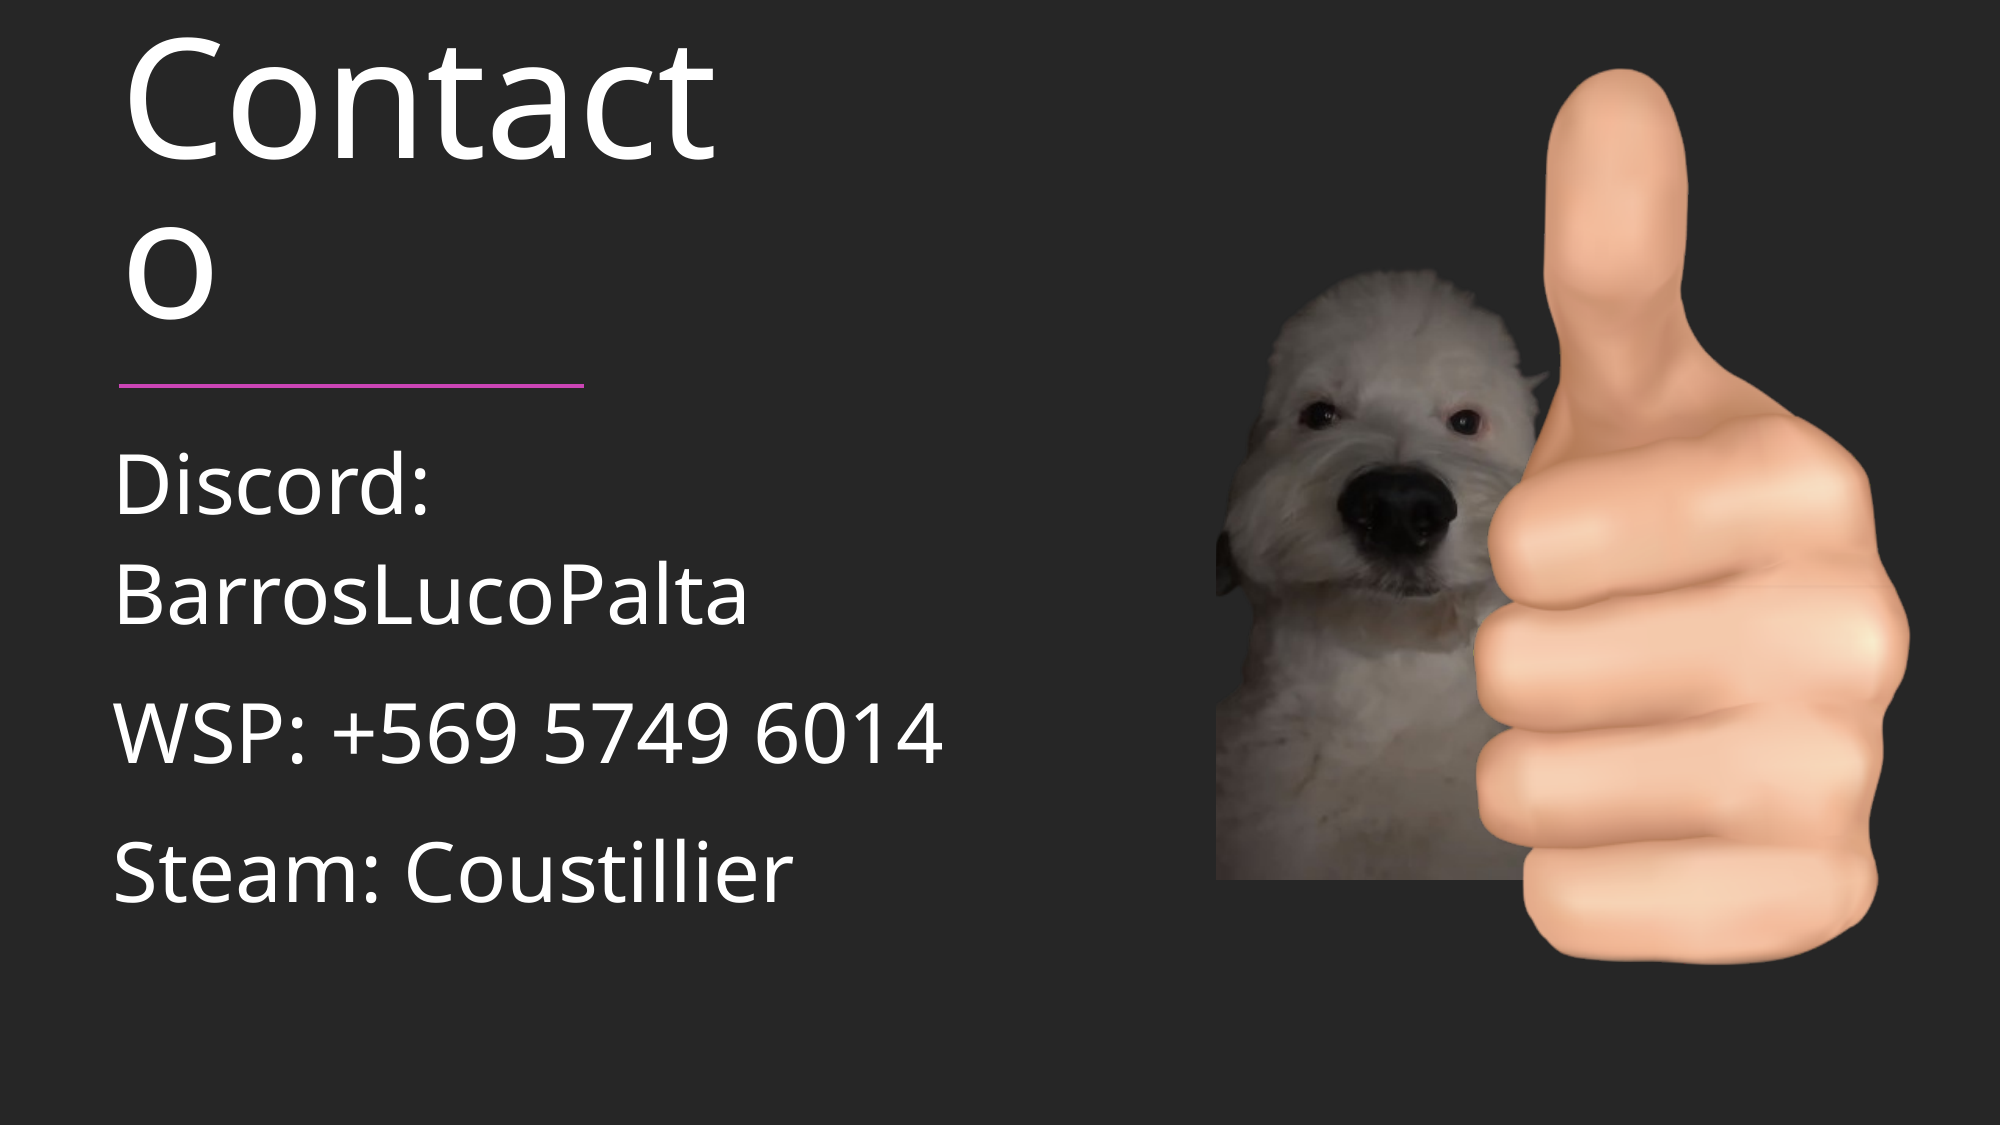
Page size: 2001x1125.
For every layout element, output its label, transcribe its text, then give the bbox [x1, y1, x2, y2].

text_box [0, 0, 2000, 1125]
list Discord: BarrosLucoPalta WSP: +569 5749 6014 Steam: Coustillier [112, 414, 1077, 1011]
title Contacto [105, 84, 791, 359]
picture [1215, 47, 1930, 987]
